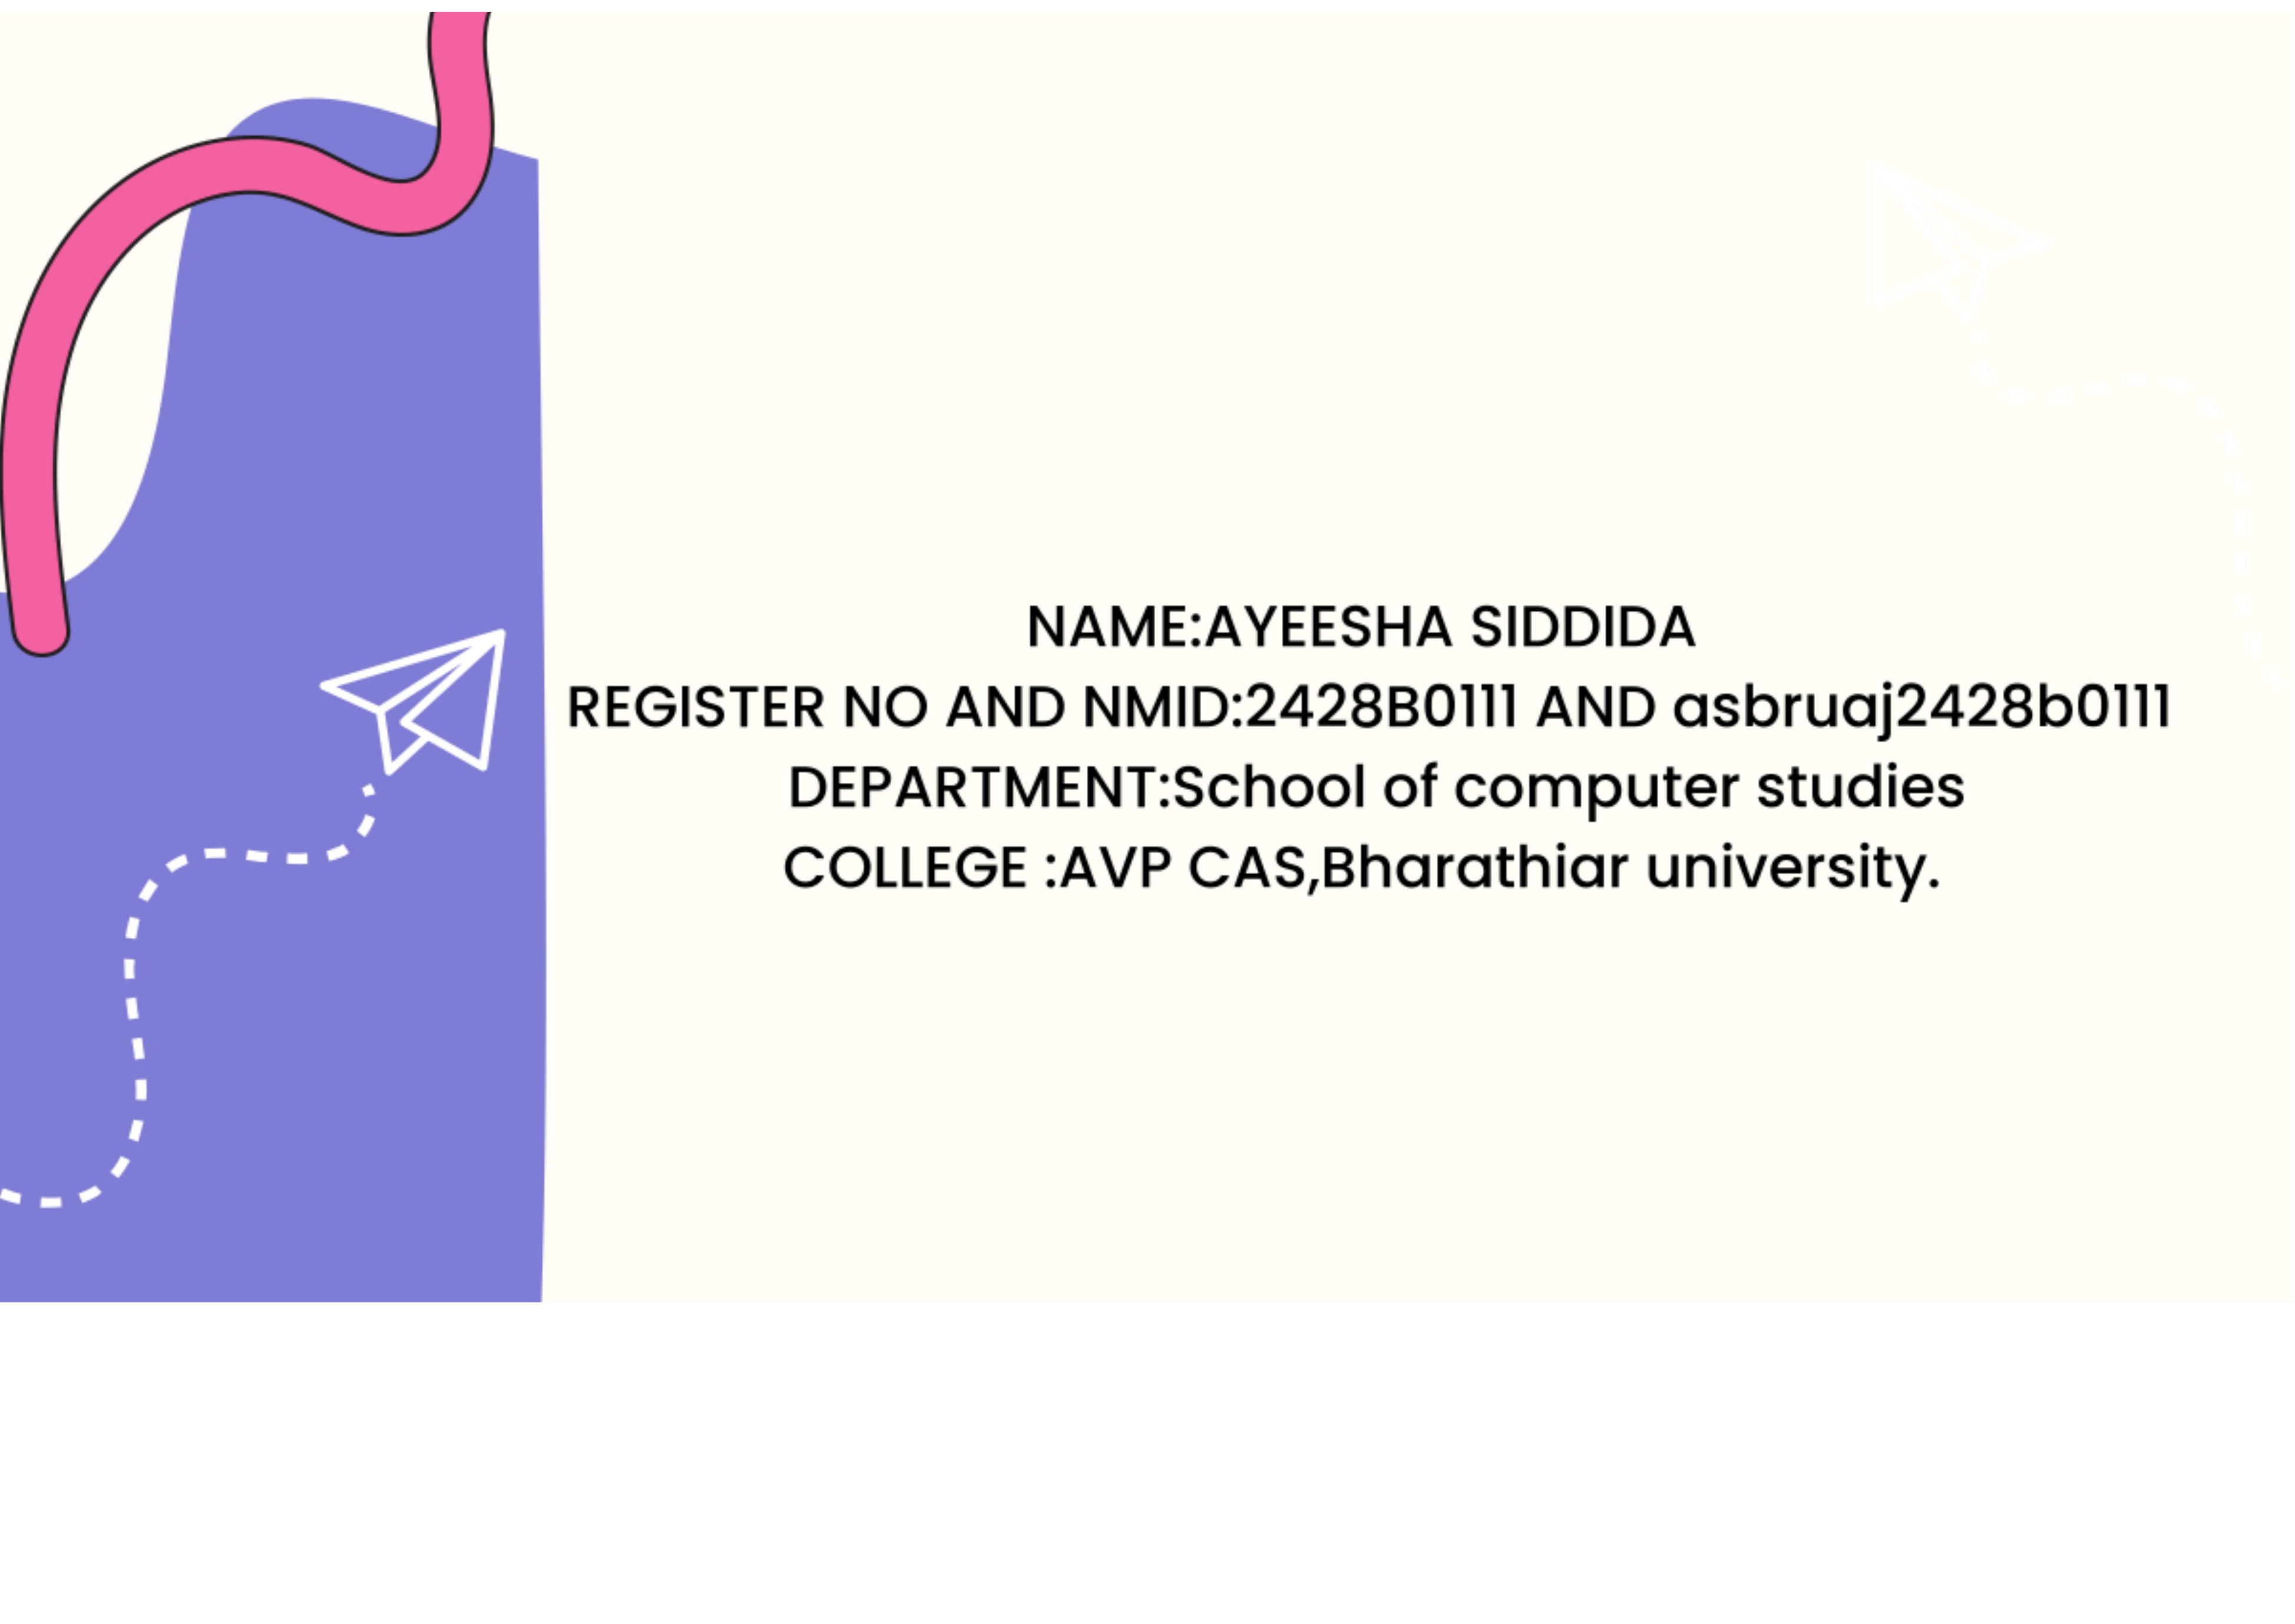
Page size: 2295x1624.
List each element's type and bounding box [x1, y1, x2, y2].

picture [0, 12, 2295, 1302]
